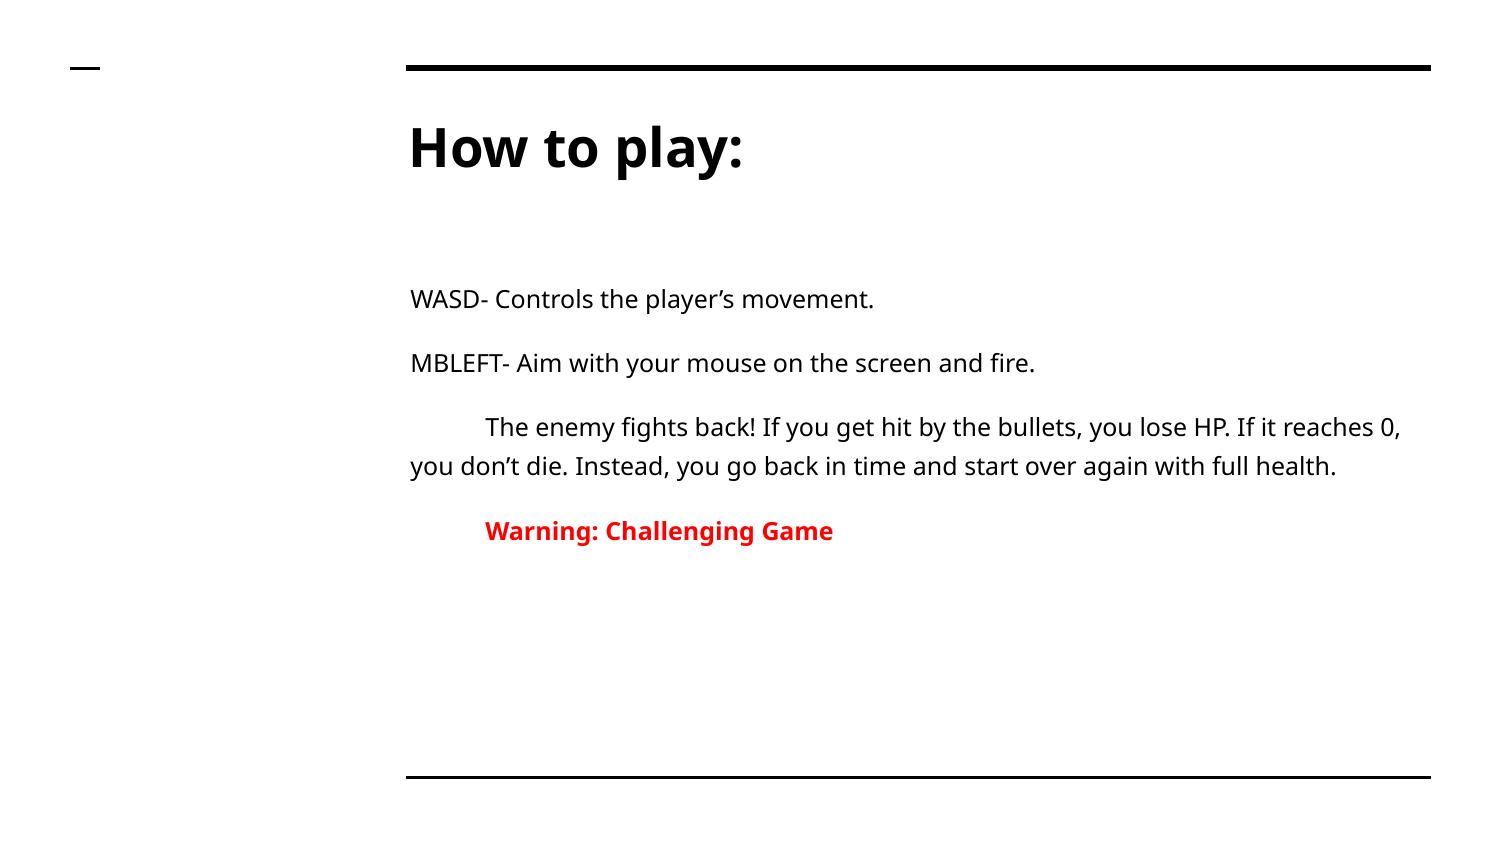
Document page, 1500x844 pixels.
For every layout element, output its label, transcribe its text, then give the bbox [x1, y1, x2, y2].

list WASD- Controls the player’s movement. MBLEFT- Aim with your mouse on the screen and fire. The enemy fights back! If you get hit by the bullets, you lose HP. If it reaches 0, you don’t die. Instead, you go back in time and start over again with full health. Warning: Challenging Game [395, 261, 1433, 755]
title How to play: [393, 94, 1431, 199]
